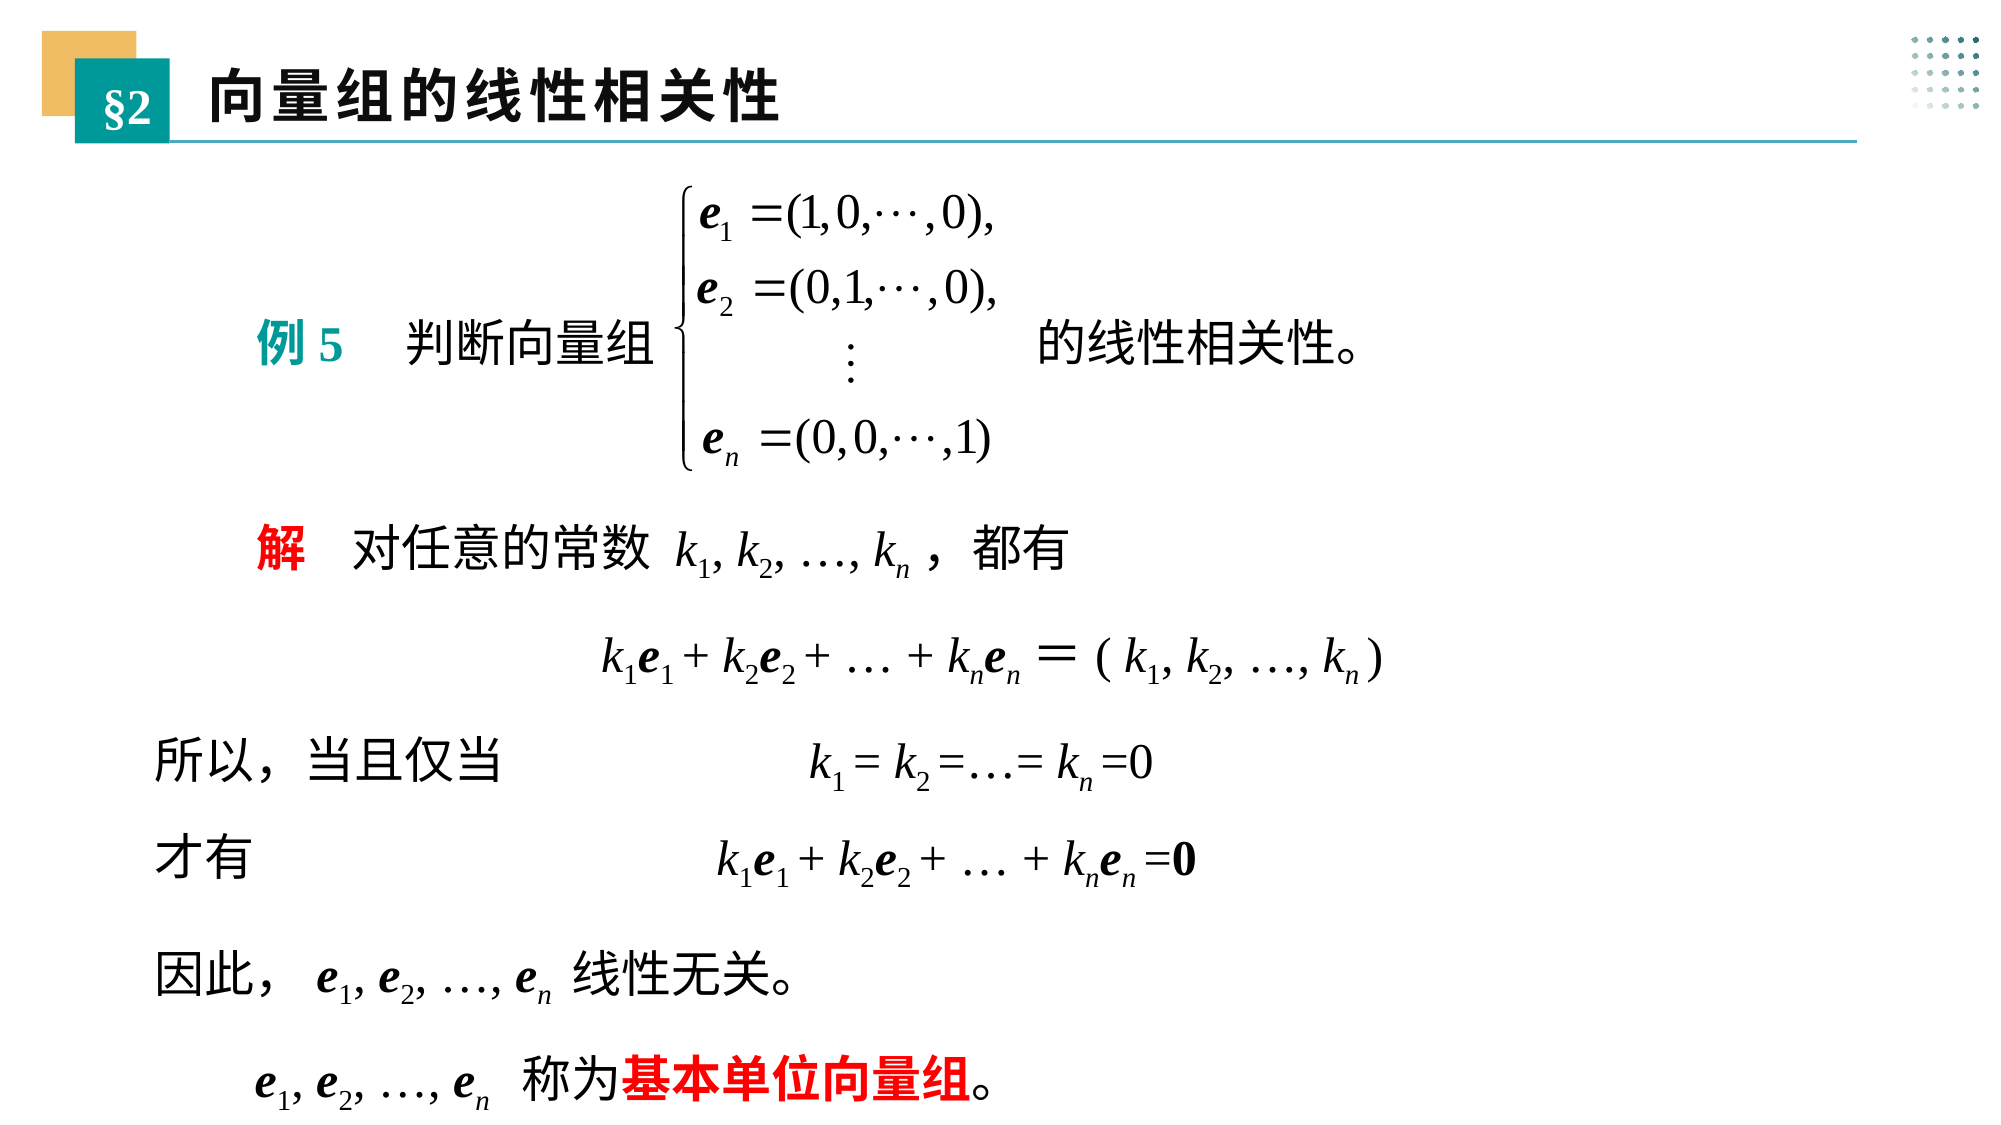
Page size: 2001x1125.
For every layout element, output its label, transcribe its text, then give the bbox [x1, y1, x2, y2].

text_box k1e1 + k2e2 + … + knen＝( k1, k2, …, kn ) [139, 580, 1845, 686]
text_box 解 对任意的常数 k1, k2, …, kn，都有 [139, 477, 1845, 580]
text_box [79, 51, 856, 143]
text_box e1, e2, …, en 称为基本单位向量组。 [139, 1006, 1845, 1124]
text_box 因此，e1, e2, …, en 线性无关。 [139, 900, 1845, 1006]
text_box 才有 k1e1 + k2e2 + … + knen =0 [139, 783, 1845, 900]
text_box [139, 180, 1845, 477]
text_box 所以，当且仅当 k1 = k2 =…= kn =0 [139, 686, 1845, 783]
